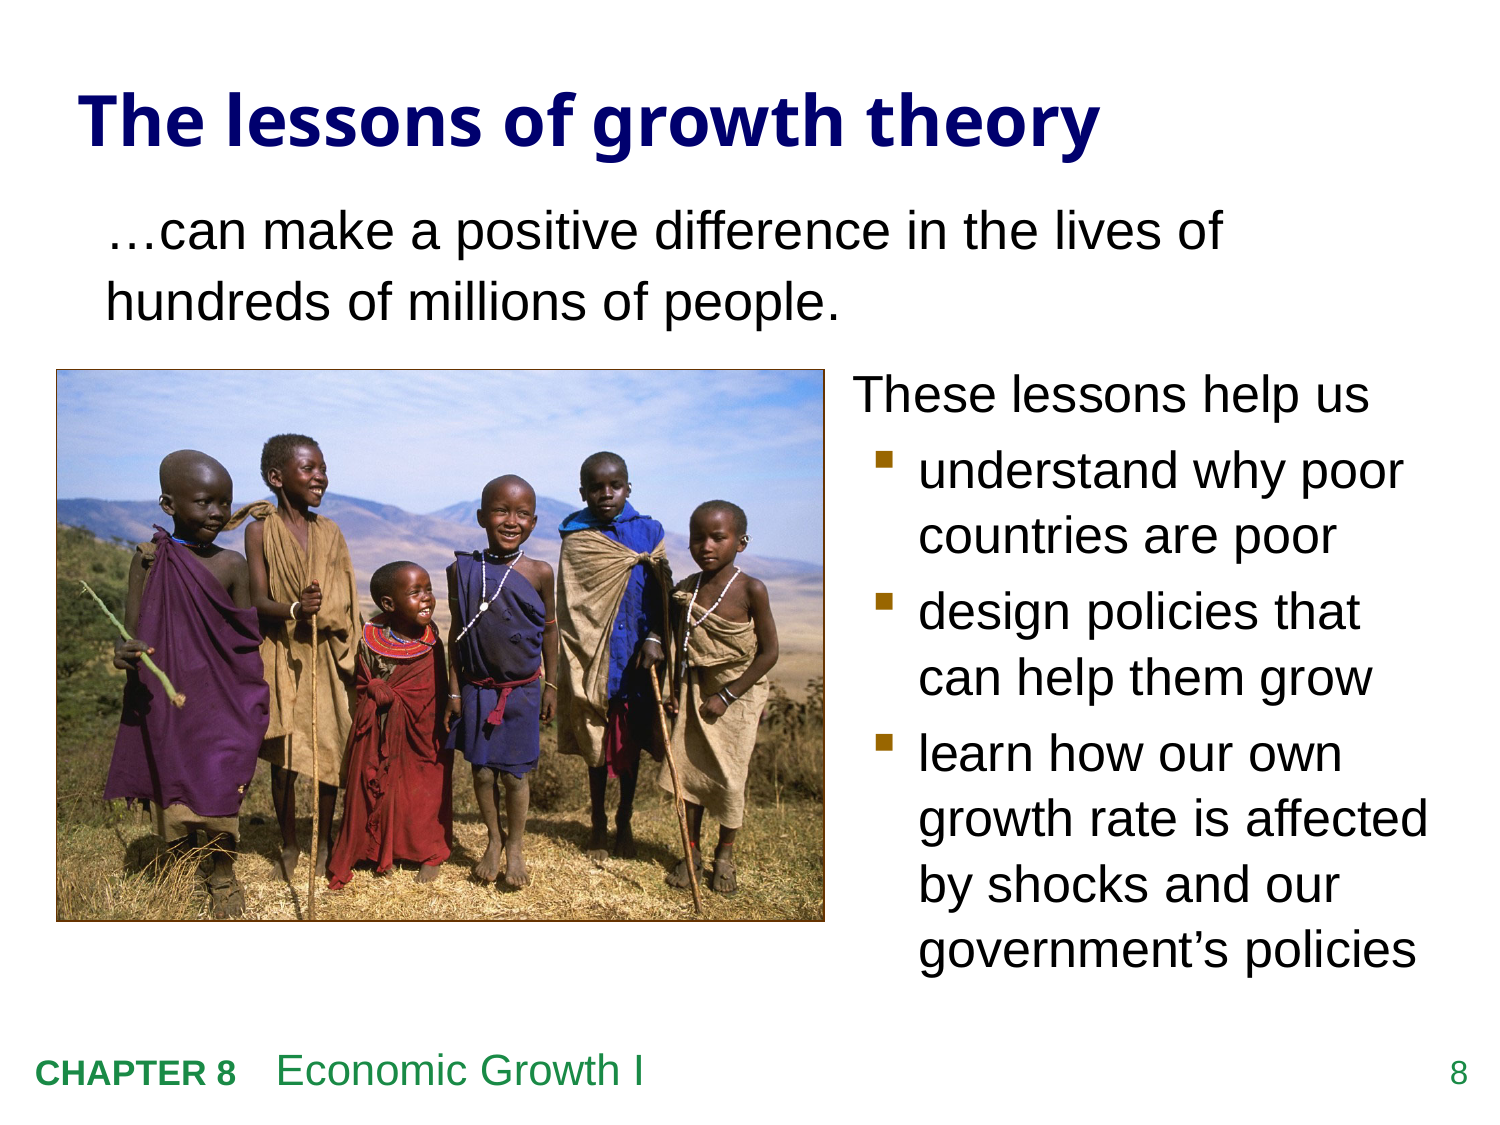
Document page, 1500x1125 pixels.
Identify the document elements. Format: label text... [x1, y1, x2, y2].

list These lessons help us understand why poor countries are poor design policies that can help them grow learn how our own growth rate is affected by shocks and our government’s policies [837, 349, 1475, 1033]
picture [56, 370, 824, 921]
title The lessons of growth theory [77, 52, 1438, 180]
text_box …can make a positive difference in the lives of hundreds of millions of people. [90, 173, 1415, 354]
